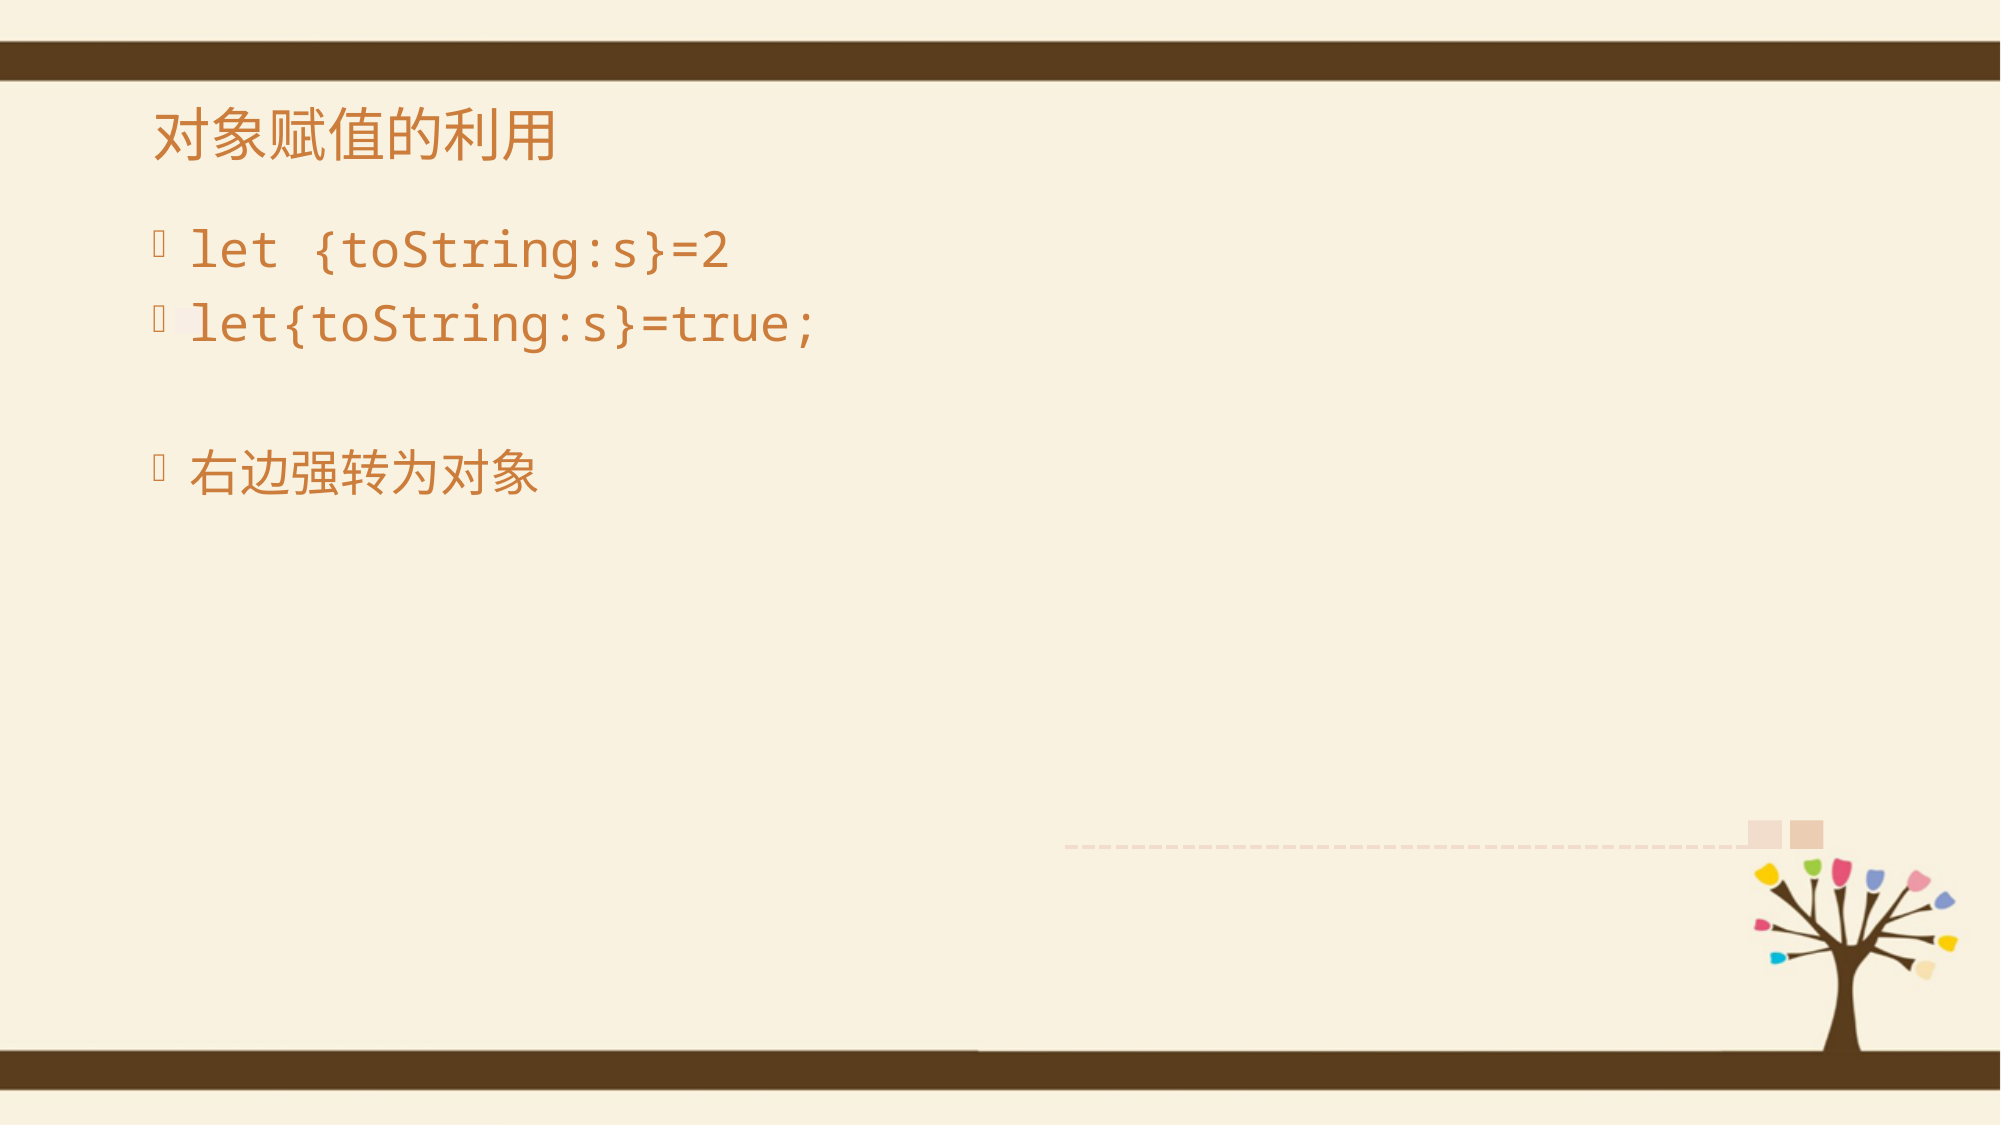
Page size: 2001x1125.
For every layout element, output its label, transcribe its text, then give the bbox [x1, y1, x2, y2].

title 对象赋值的利用 [137, 83, 1863, 192]
picture [0, 0, 2001, 1125]
list let {toString:s}=2 let{toString:s}=true; 右边强转为对象 [137, 216, 1863, 794]
